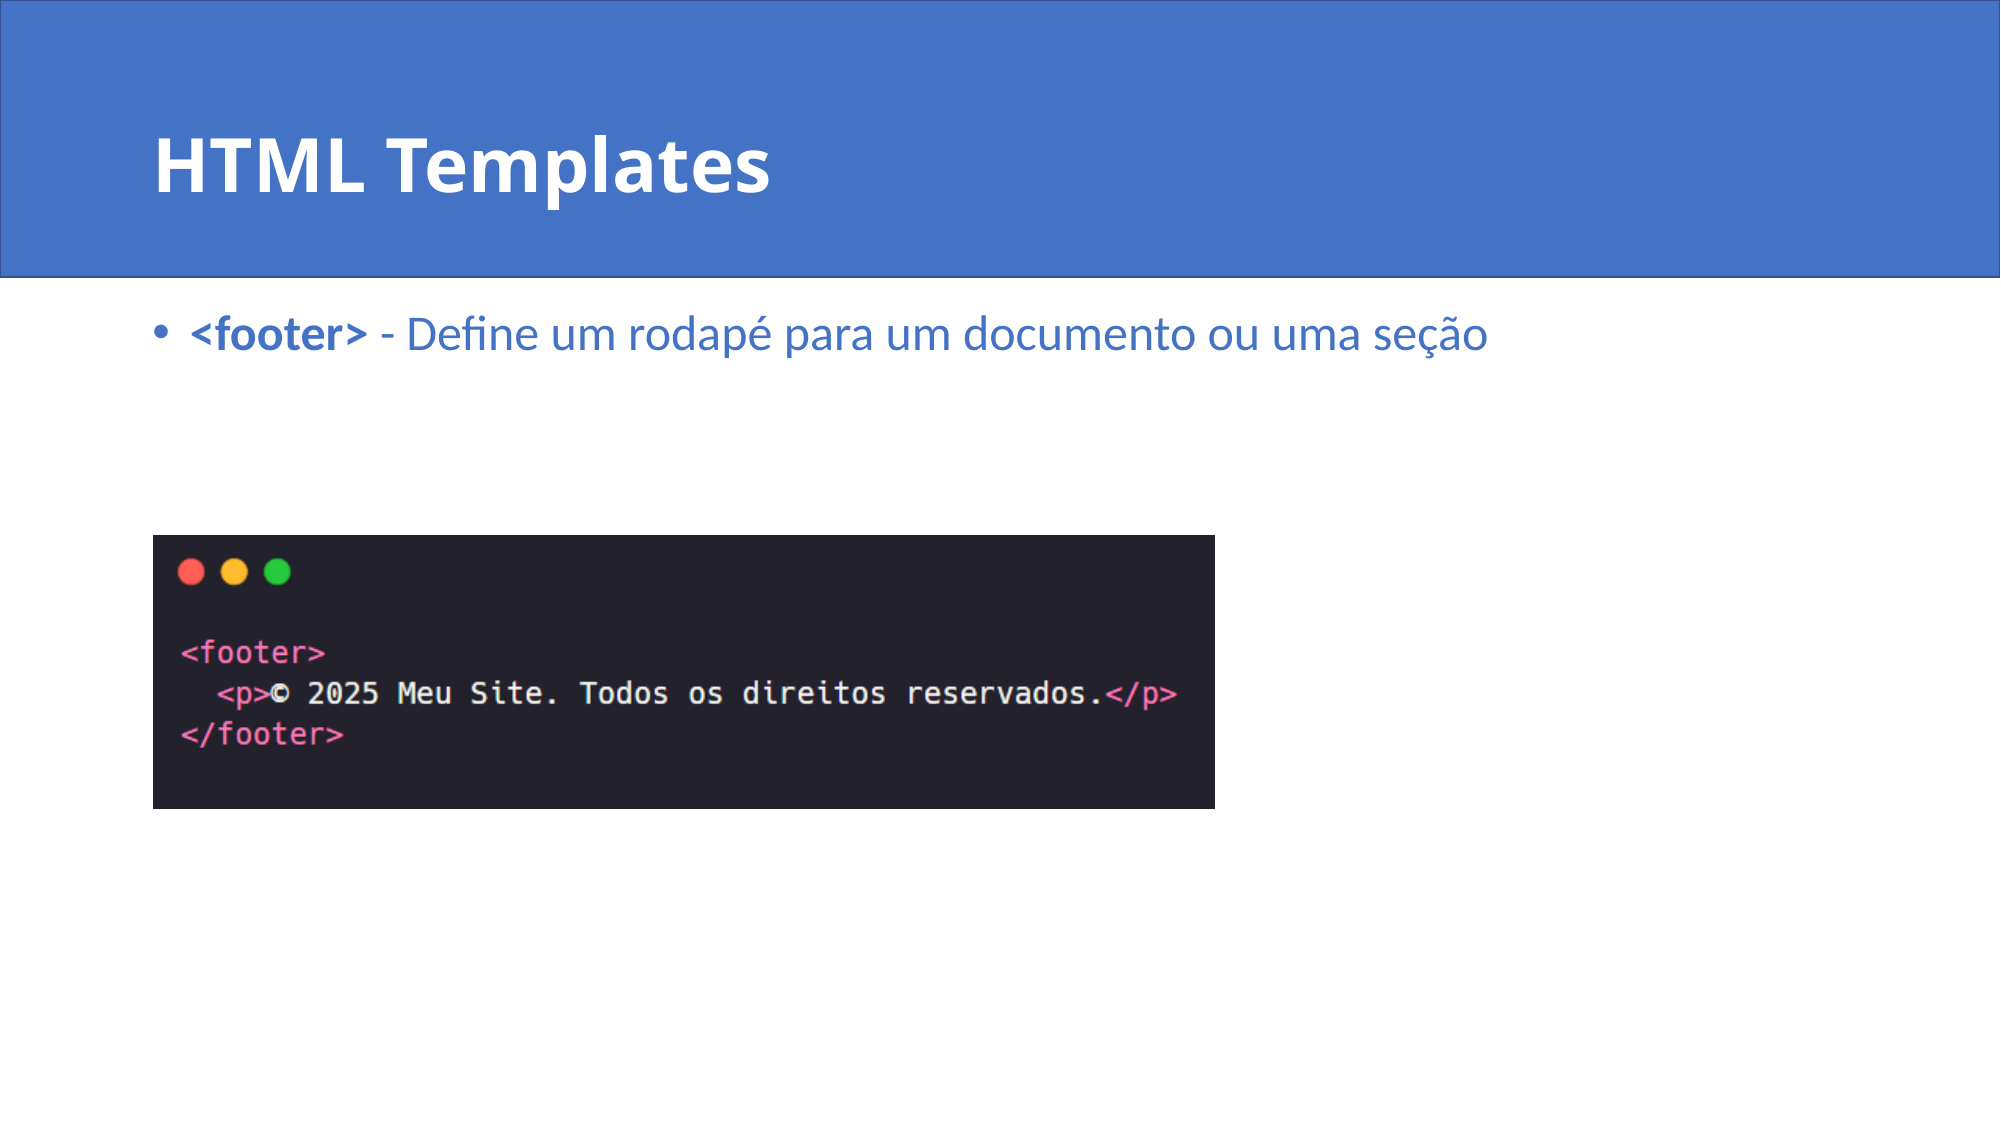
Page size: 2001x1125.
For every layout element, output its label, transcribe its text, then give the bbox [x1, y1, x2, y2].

list <footer> - Define um rodapé para um documento ou uma seção [137, 299, 1946, 1014]
picture [153, 535, 1215, 809]
text_box [0, 0, 2000, 278]
title HTML Templates [137, 59, 1863, 278]
